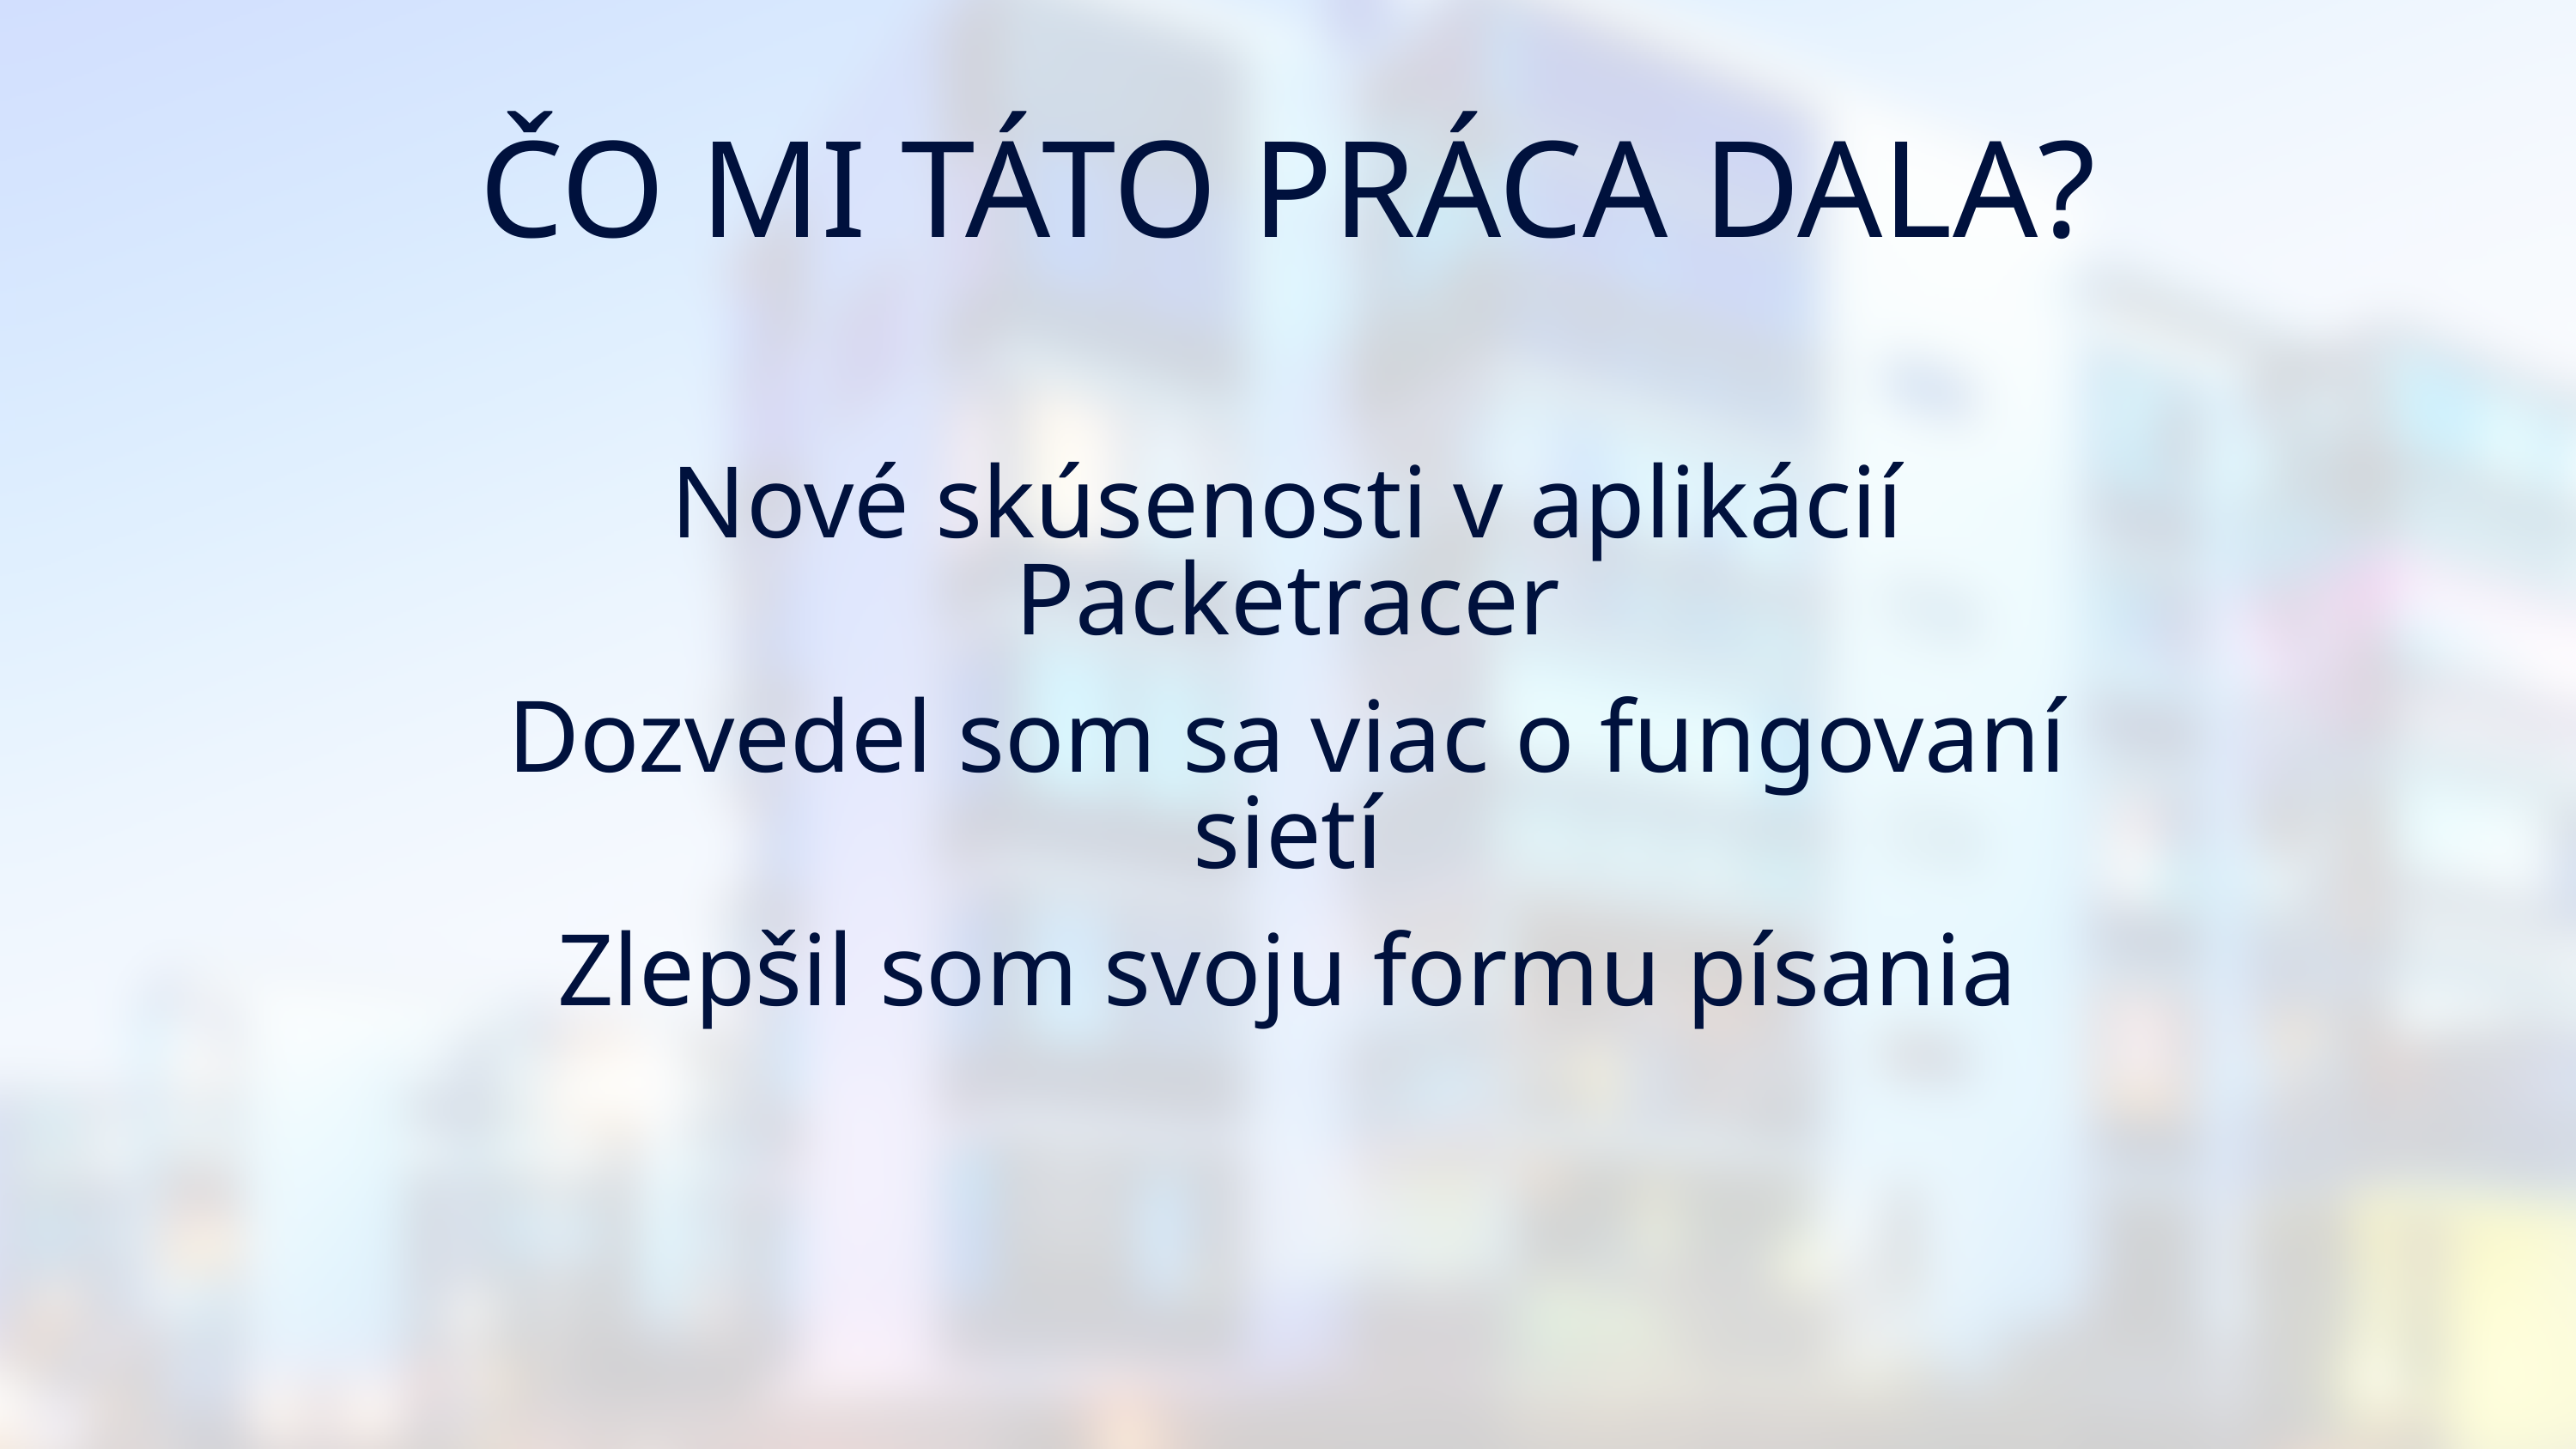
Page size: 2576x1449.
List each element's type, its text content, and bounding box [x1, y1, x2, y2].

text_box Dozvedel som sa viac o fungovaní sietí [506, 694, 2070, 889]
text_box Zlepšil som svoju formu písania [506, 928, 2070, 1026]
text_box [0, 0, 2576, 1449]
text_box Nové skúsenosti v aplikácií Packetracer [506, 461, 2070, 655]
text_box ČO MI TÁTO PRÁCA DALA? [435, 143, 2141, 264]
